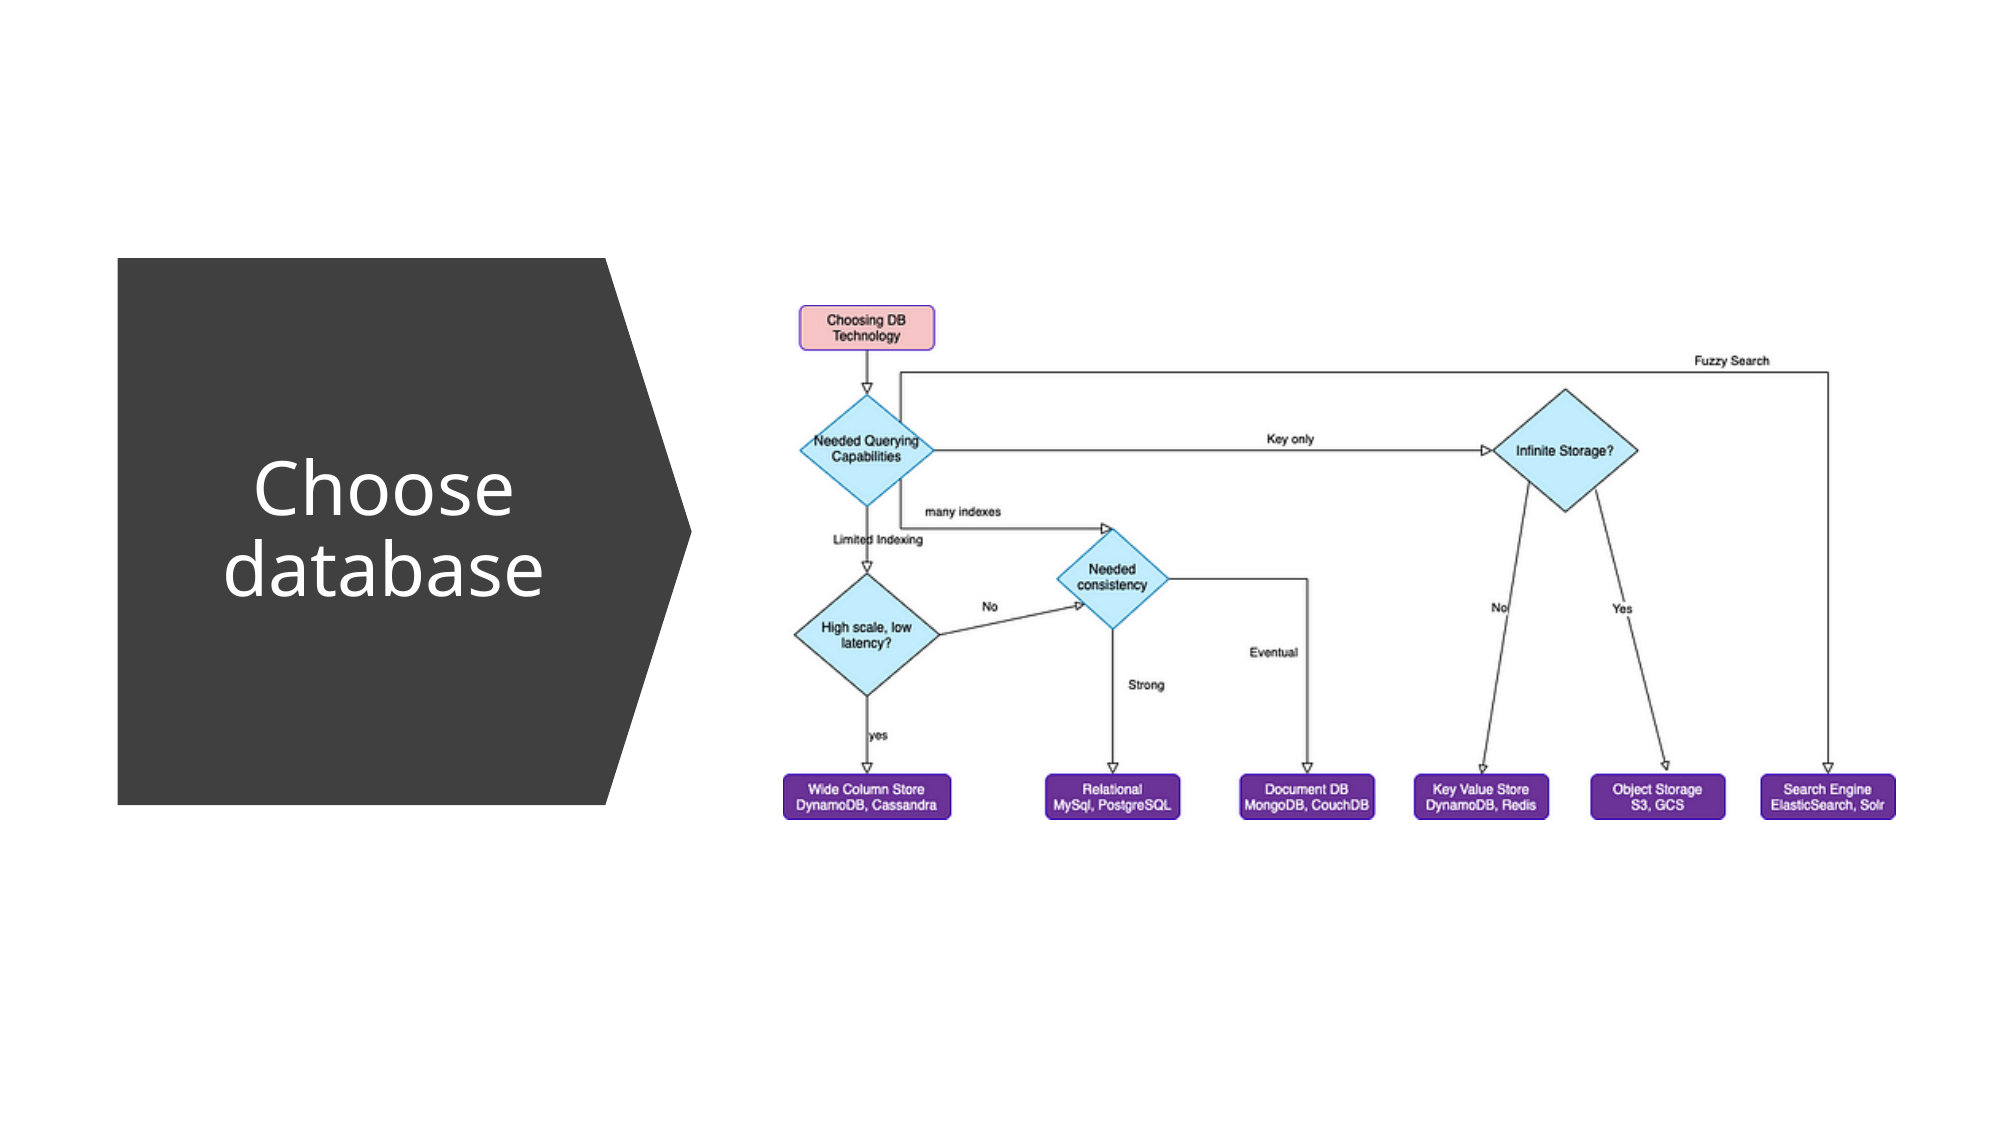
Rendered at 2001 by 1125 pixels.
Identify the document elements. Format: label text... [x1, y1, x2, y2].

text_box [116, 257, 693, 807]
picture [783, 305, 1896, 820]
title Choose database [168, 322, 601, 741]
